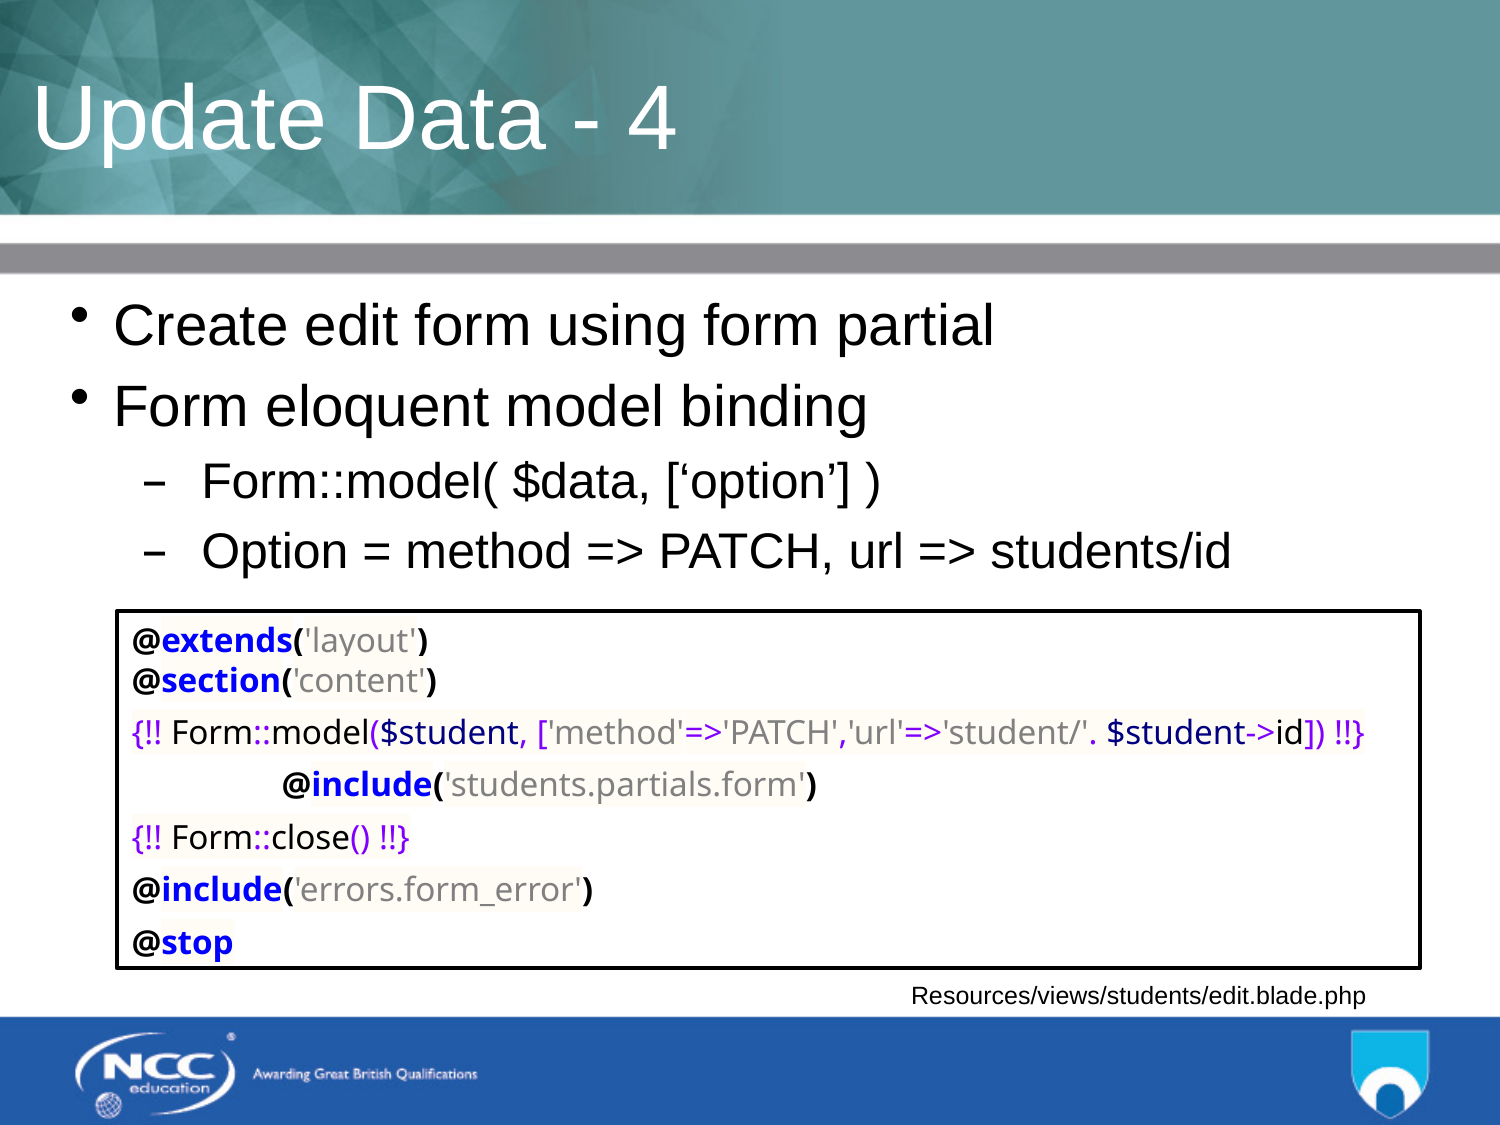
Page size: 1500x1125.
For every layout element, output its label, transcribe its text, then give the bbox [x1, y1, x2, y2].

text_box @extends('layout') @section('content') {!! Form::model($student, ['method'=>'PATCH','url'=>'student/'. $student->id]) !!} @include('students.partials.form') {!! Form::close() !!} @include('errors.form_error') @stop [115, 609, 1422, 970]
title Update Data - 4 [16, 19, 1459, 207]
text_box Resources/views/students/edit.blade.php [896, 972, 1383, 1018]
list Create edit form using form partial Form eloquent model binding Form::model( $data, [‘option’] ) Option = method => PATCH, url => students/id [11, 279, 1464, 988]
picture [0, 0, 1500, 1125]
